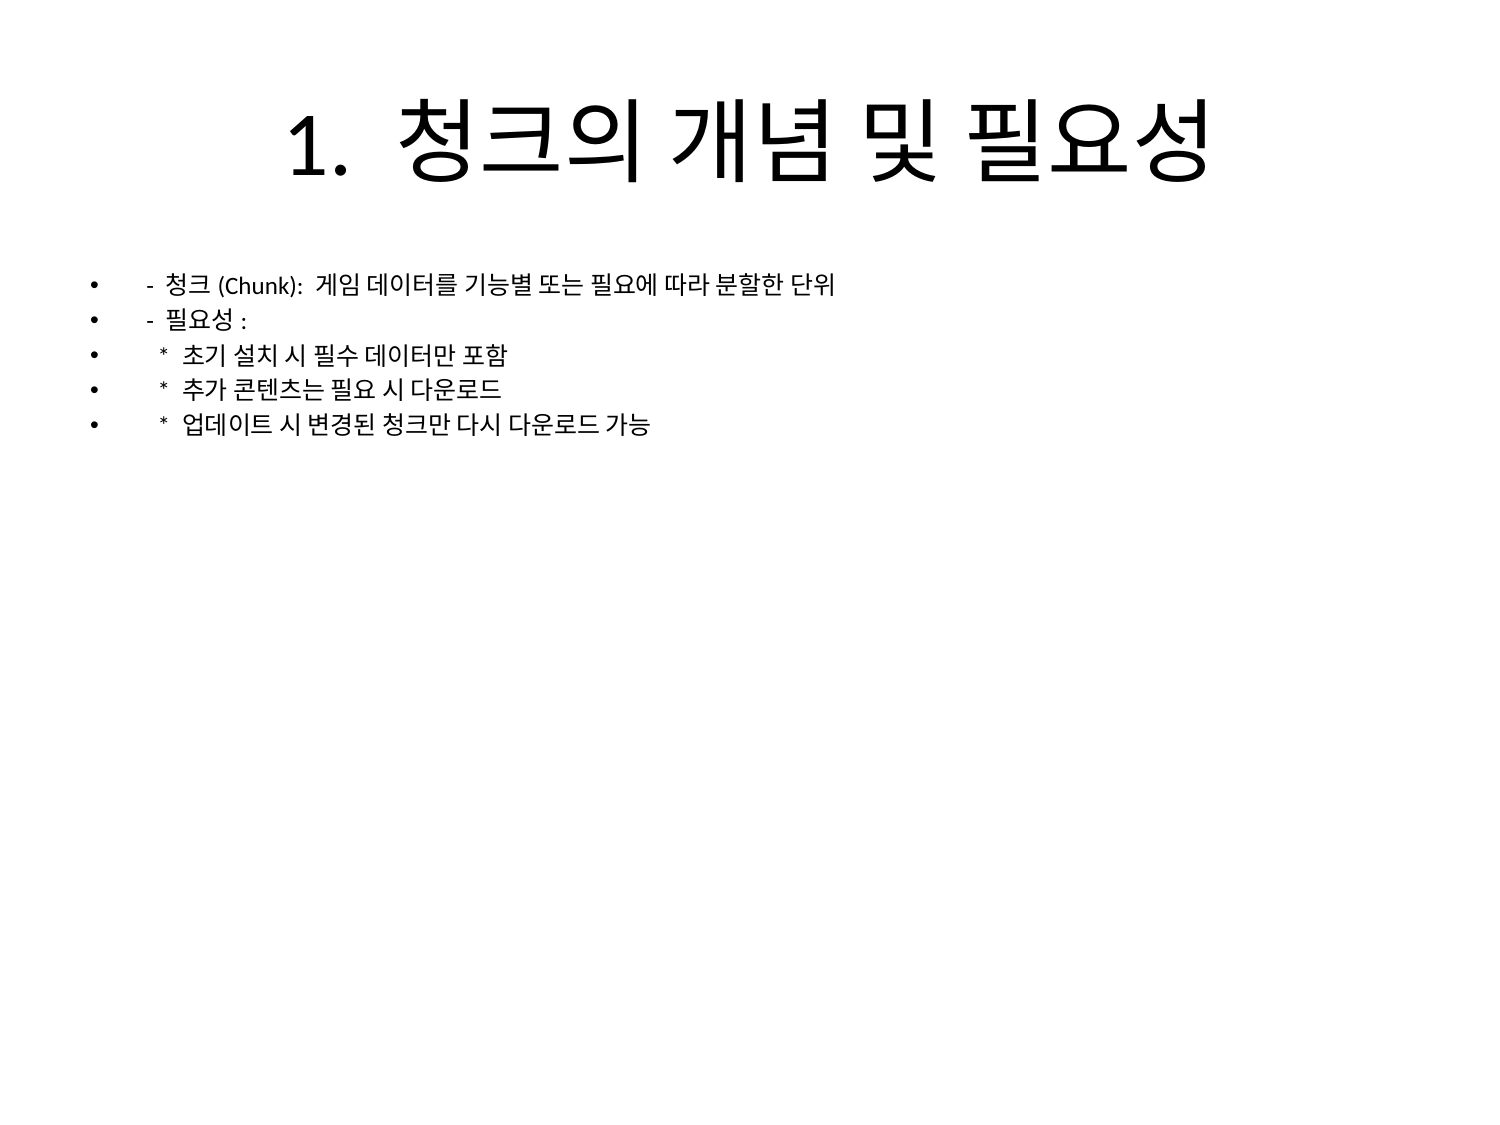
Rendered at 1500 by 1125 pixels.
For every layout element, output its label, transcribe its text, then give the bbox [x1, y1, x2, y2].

list - 청크(Chunk): 게임 데이터를 기능별 또는 필요에 따라 분할한 단위 - 필요성: * 초기 설치 시 필수 데이터만 포함 * 추가 콘텐츠는 필요 시 다운로드 * 업데이트 시 변경된 청크만 다시 다운로드 가능 [75, 262, 1425, 1005]
title 1. 청크의 개념 및 필요성 [75, 45, 1425, 233]
